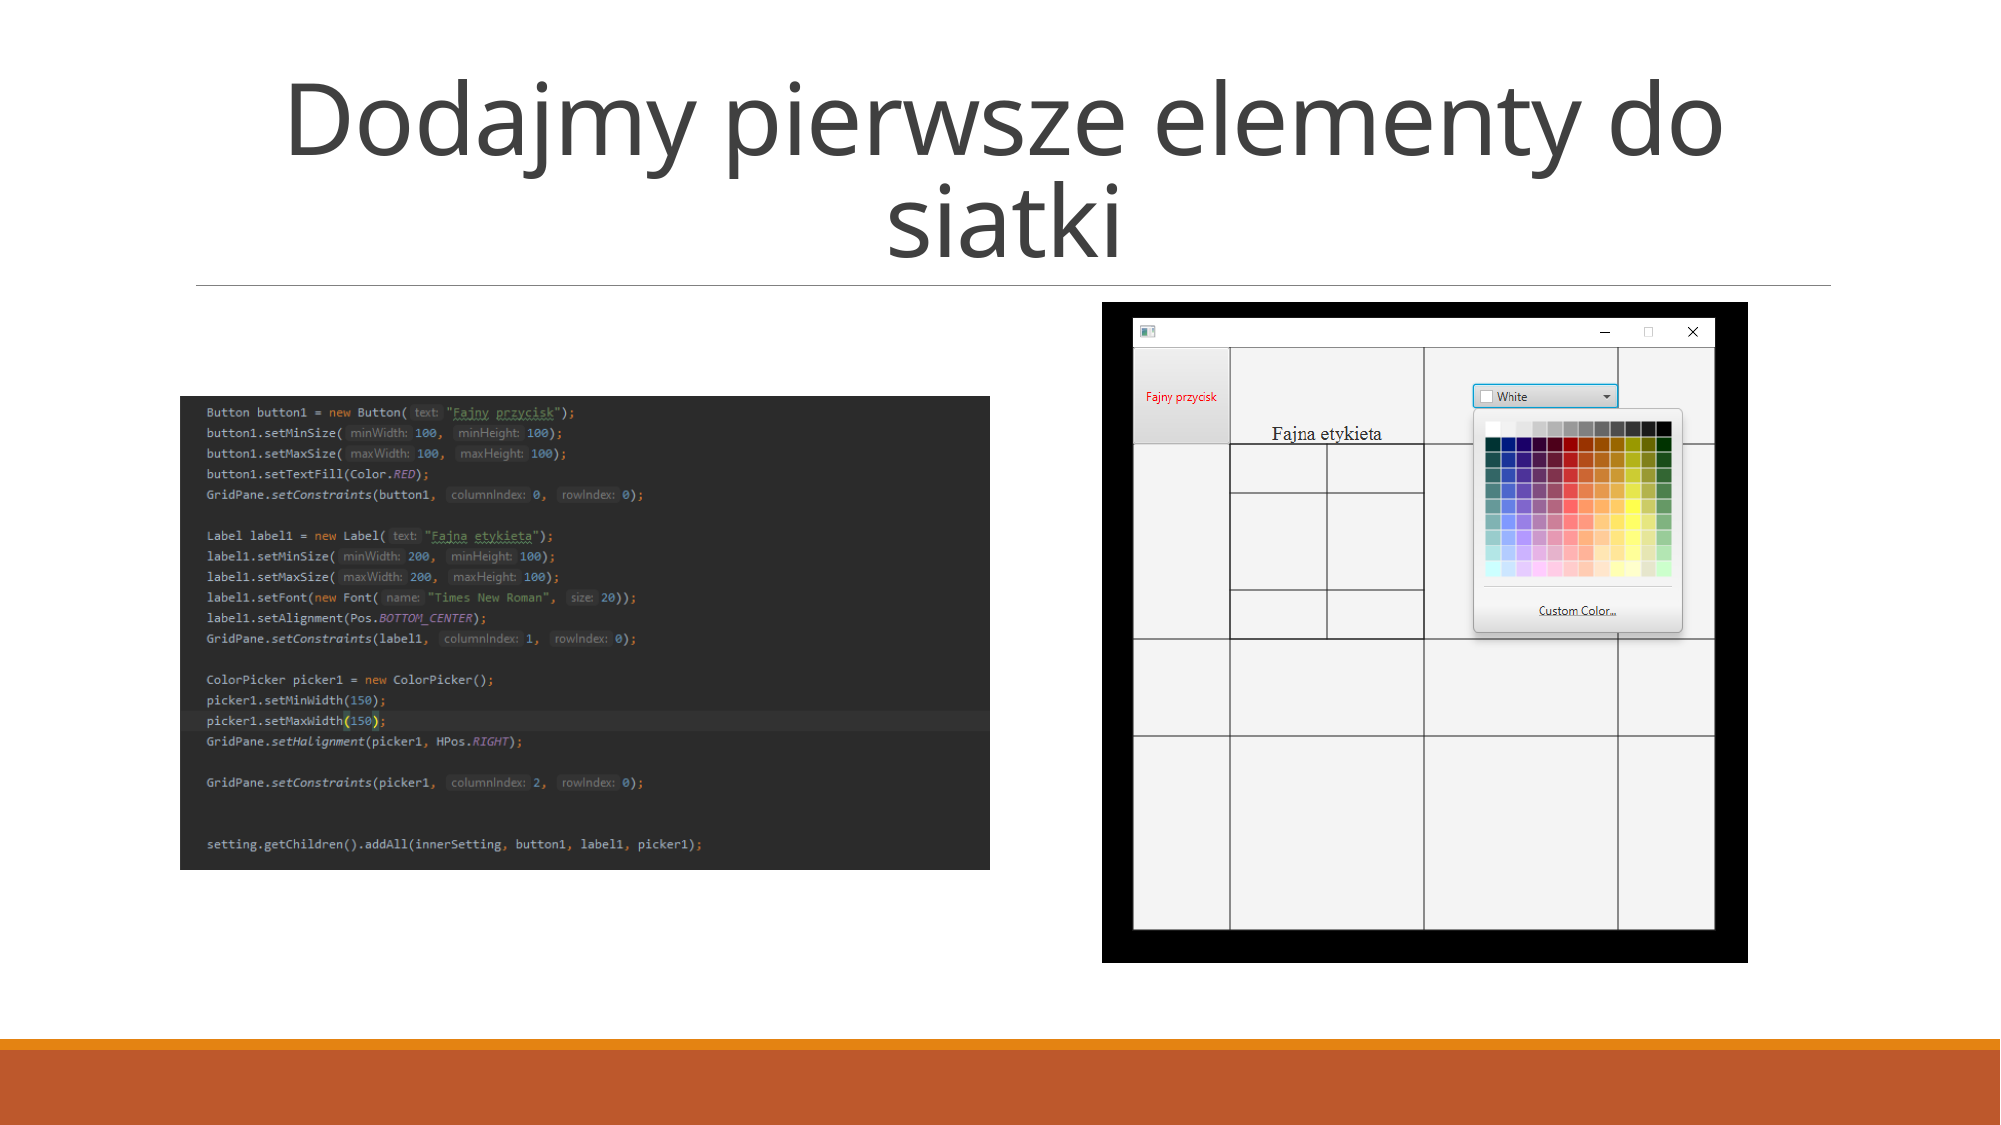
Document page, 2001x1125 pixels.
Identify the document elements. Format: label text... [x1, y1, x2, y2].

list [179, 395, 991, 870]
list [1101, 302, 1749, 964]
title Dodajmy pierwsze elementy do siatki [180, 47, 1830, 285]
